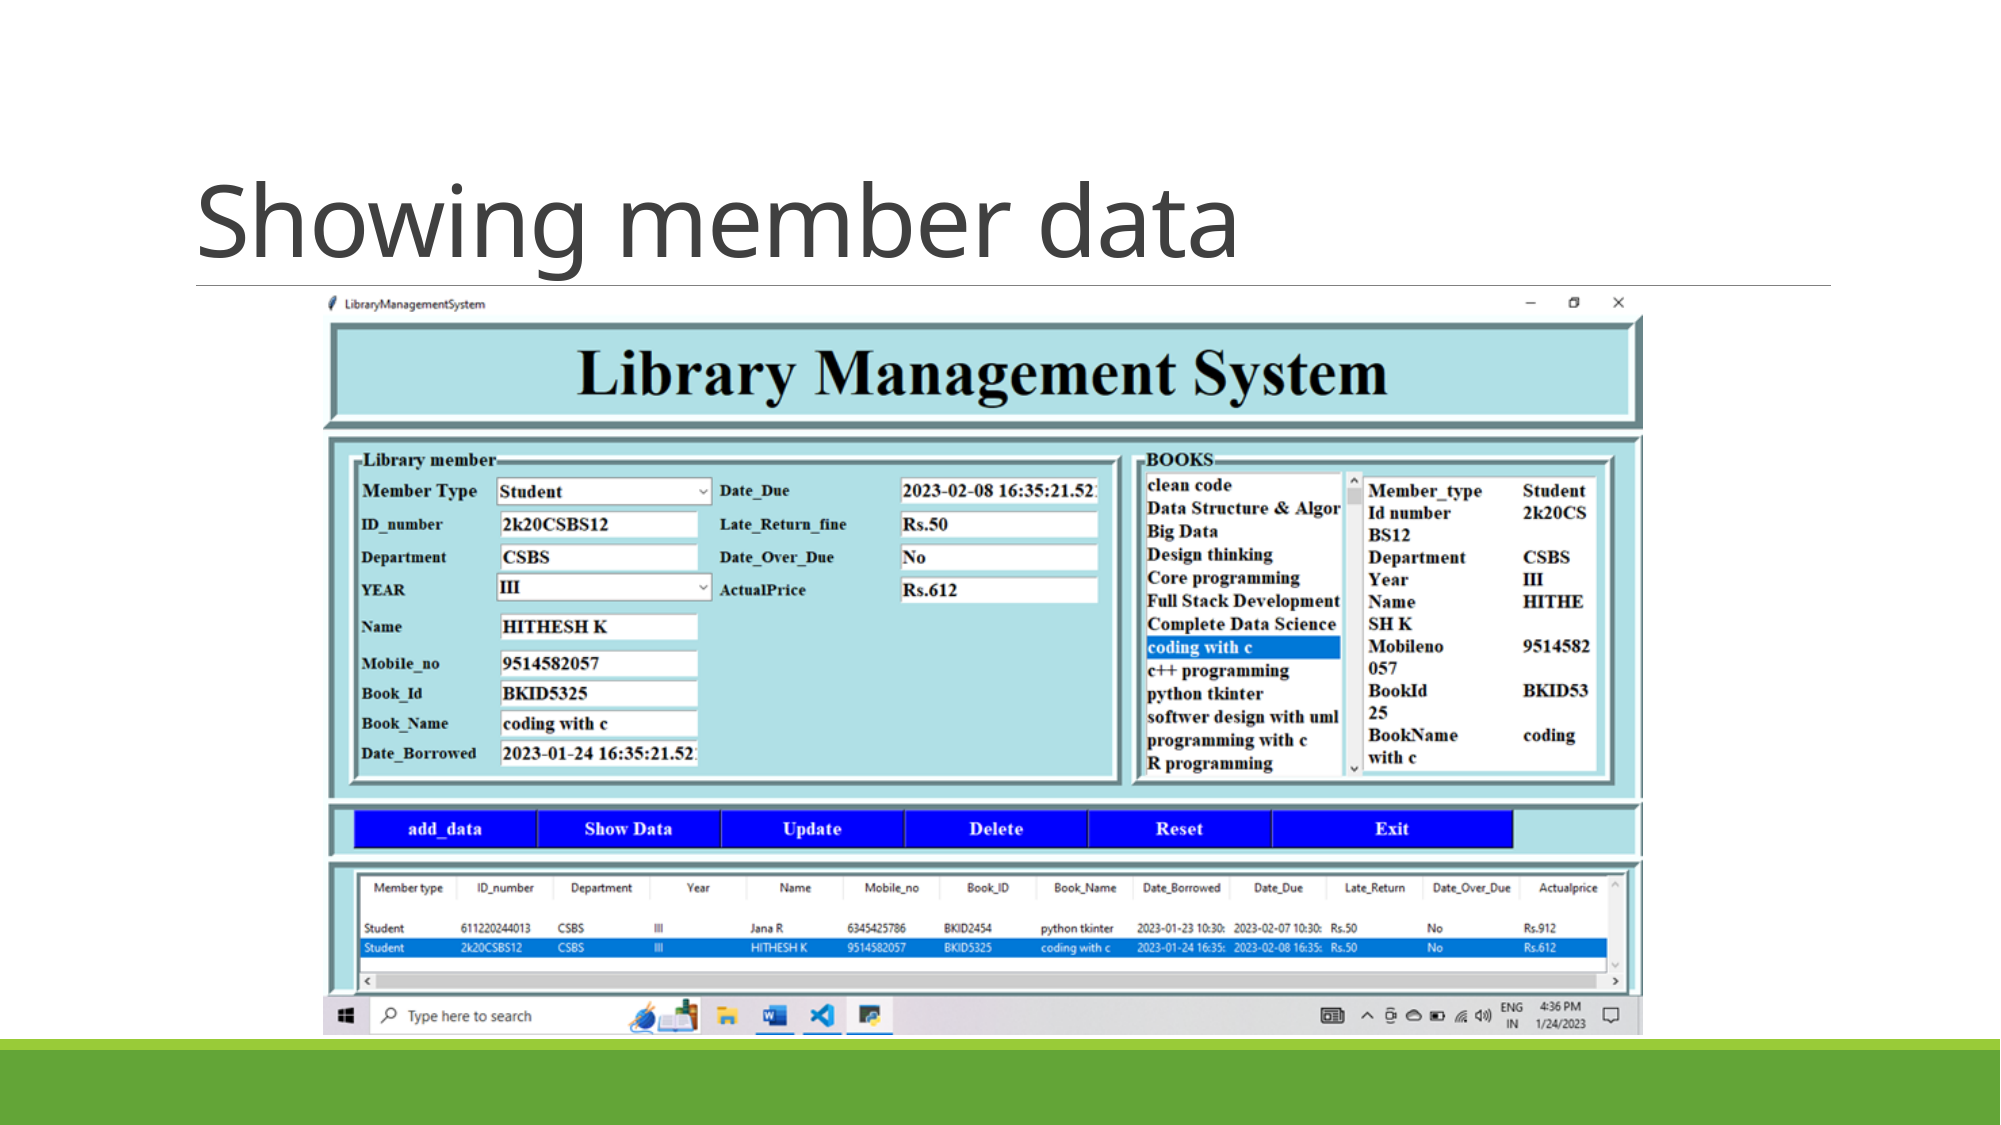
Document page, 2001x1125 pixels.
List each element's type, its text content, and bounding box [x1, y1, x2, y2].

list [323, 293, 1643, 1036]
title Showing member data [180, 47, 1830, 285]
